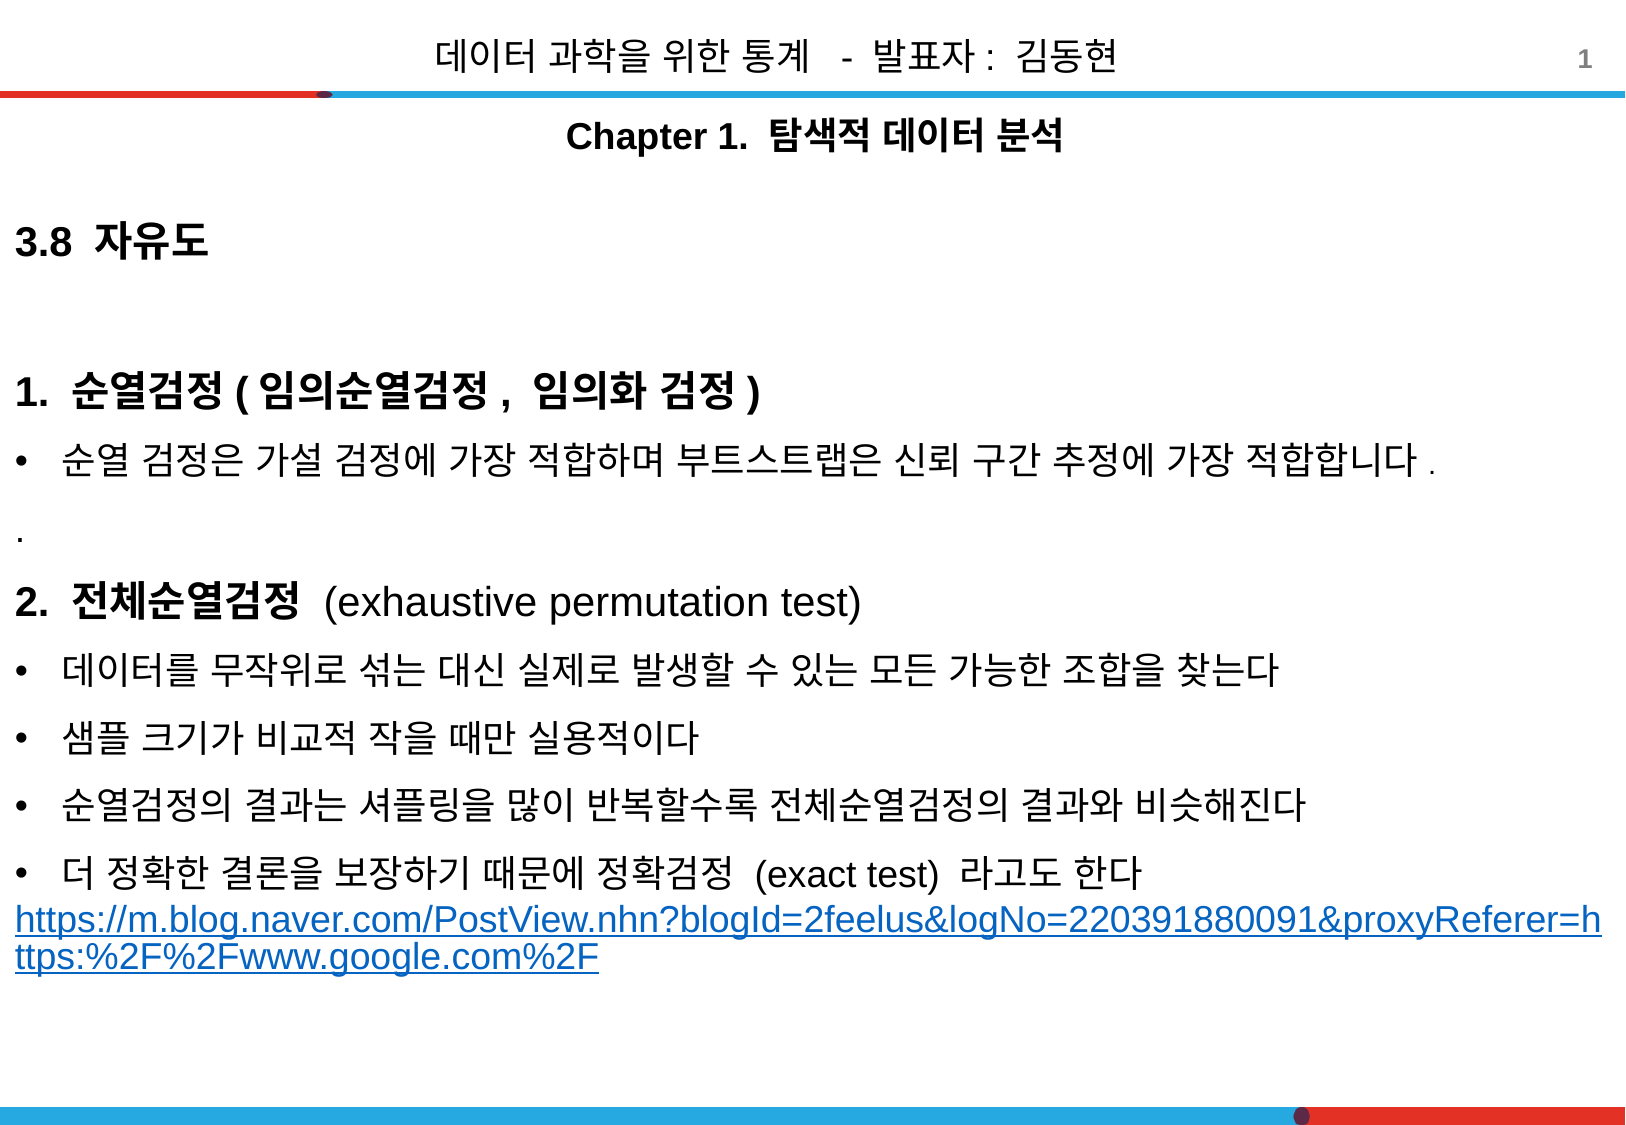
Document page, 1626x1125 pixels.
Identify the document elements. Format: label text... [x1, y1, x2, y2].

text_box 데이터 과학을 위한 통계 - 발표자: 김동현 [45, 25, 1508, 104]
picture [0, 91, 45, 98]
text_box 3.8 자유도 순열검정(임의순열검정, 임의화 검정) 순열 검정은 가설 검정에 가장 적합하며 부트스트랩은 신뢰 구간 추정에 가장 적합합니다. . 전체순열검정 (exhaustive permutation test) 데이터를 무작위로 섞는 대신 실제로 발생할 수 있는 모든 가능한 조합을 찾는다 샘플 크기가 비교적 작을 때만 실용적이다 순열검정의 결과는 셔플링을 많이 반복할수록 전체순열검정의 결과와 비슷해진다 더 정확한 결론을 보장하기 때문에 정확검정 (exact test) 라고도 한다 https://m.blog.naver.com/PostView.nhn?blogId=2feelus&logNo=220391880091&proxyReferer=https:%2F%2Fwww.google.com%2F [0, 182, 1625, 948]
text_box 1 [1517, 32, 1605, 82]
picture [1508, 91, 1625, 98]
text_box Chapter 1. 탐색적 데이터 분석 [36, 104, 1595, 166]
picture [0, 1107, 1625, 1125]
